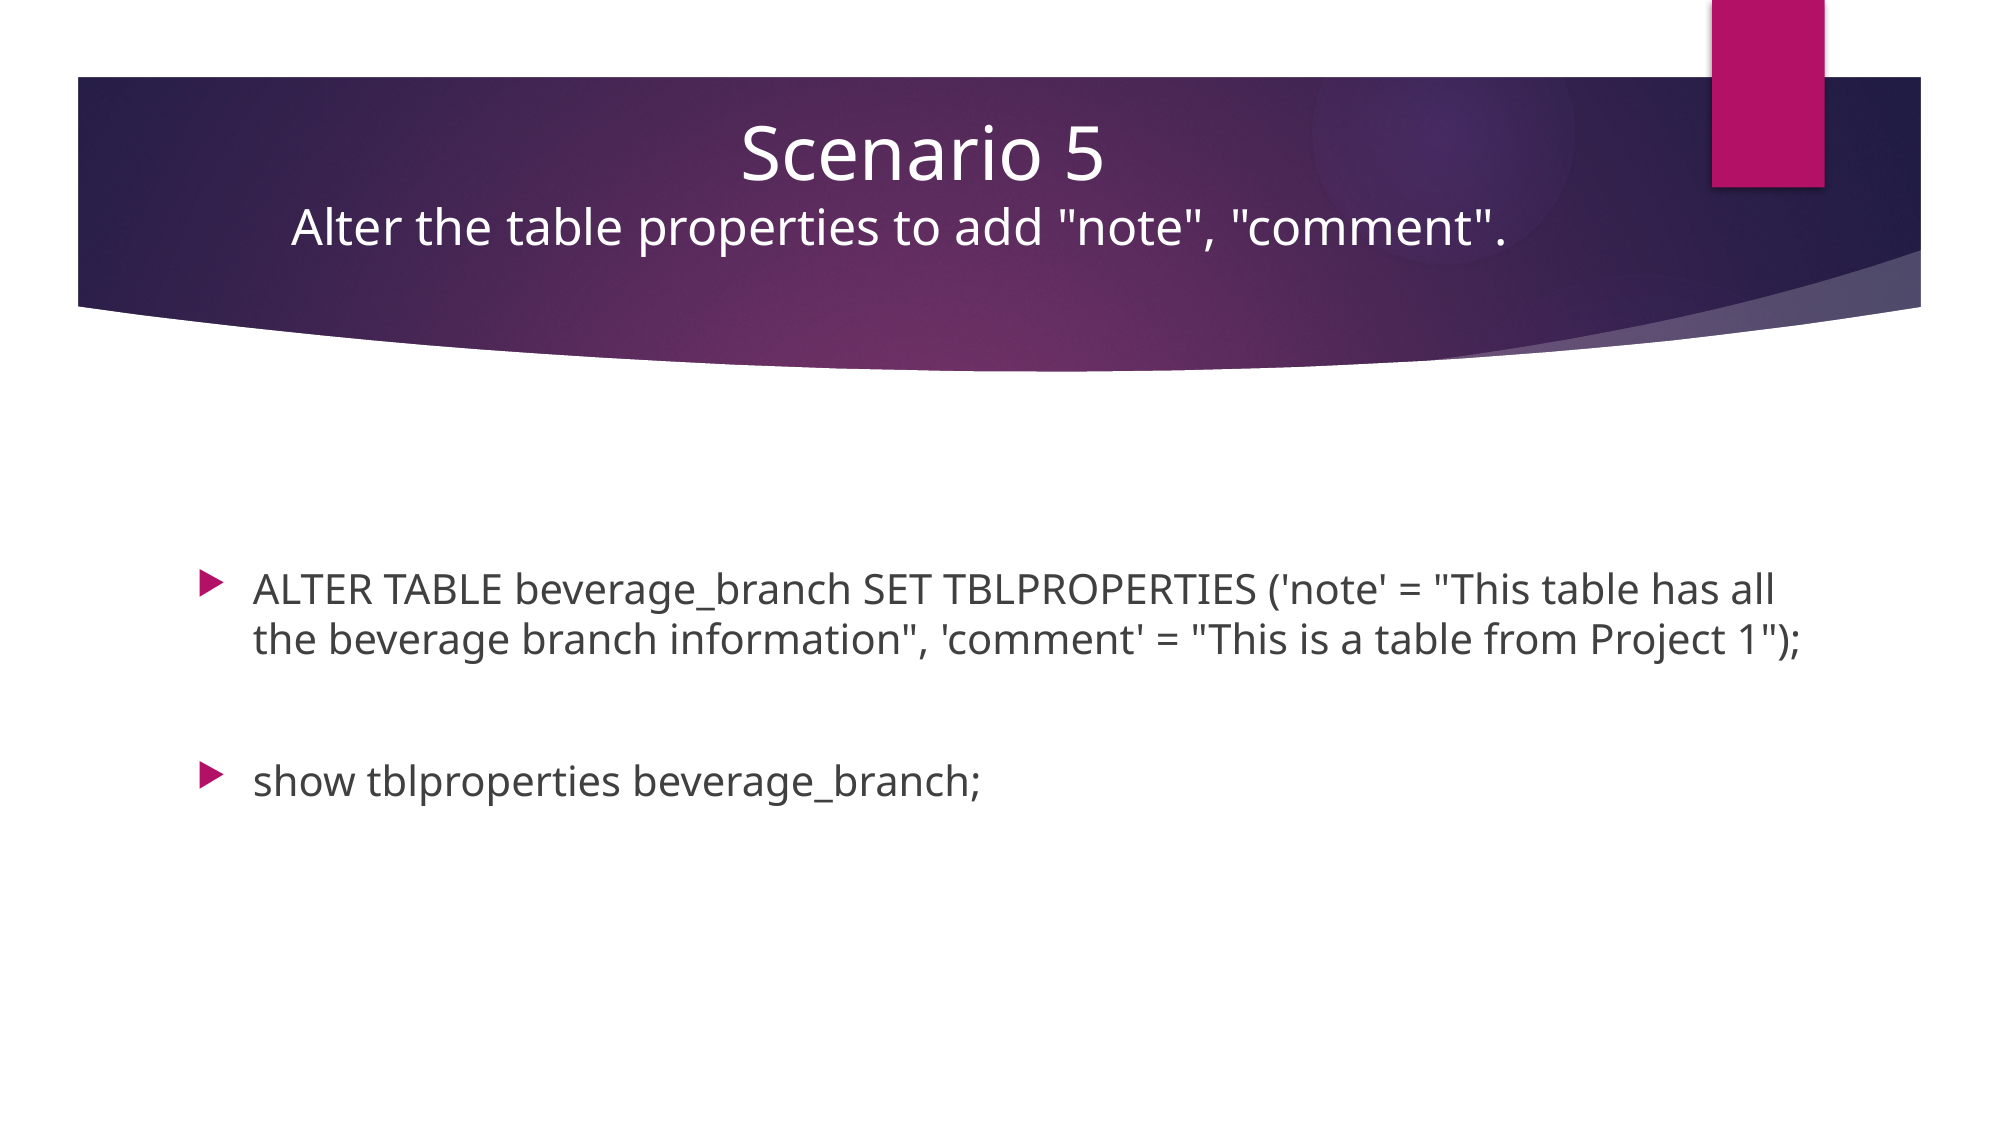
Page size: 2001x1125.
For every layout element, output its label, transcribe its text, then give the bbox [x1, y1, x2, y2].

text_box Scenario 5 Alter the table properties to add "note", "comment". [276, 98, 1571, 263]
list ALTER TABLE beverage_branch SET TBLPROPERTIES ('note' = "This table has all the beverage branch information", 'comment' = "This is a table from Project 1"); show tblproperties beverage_branch; [181, 555, 1819, 924]
